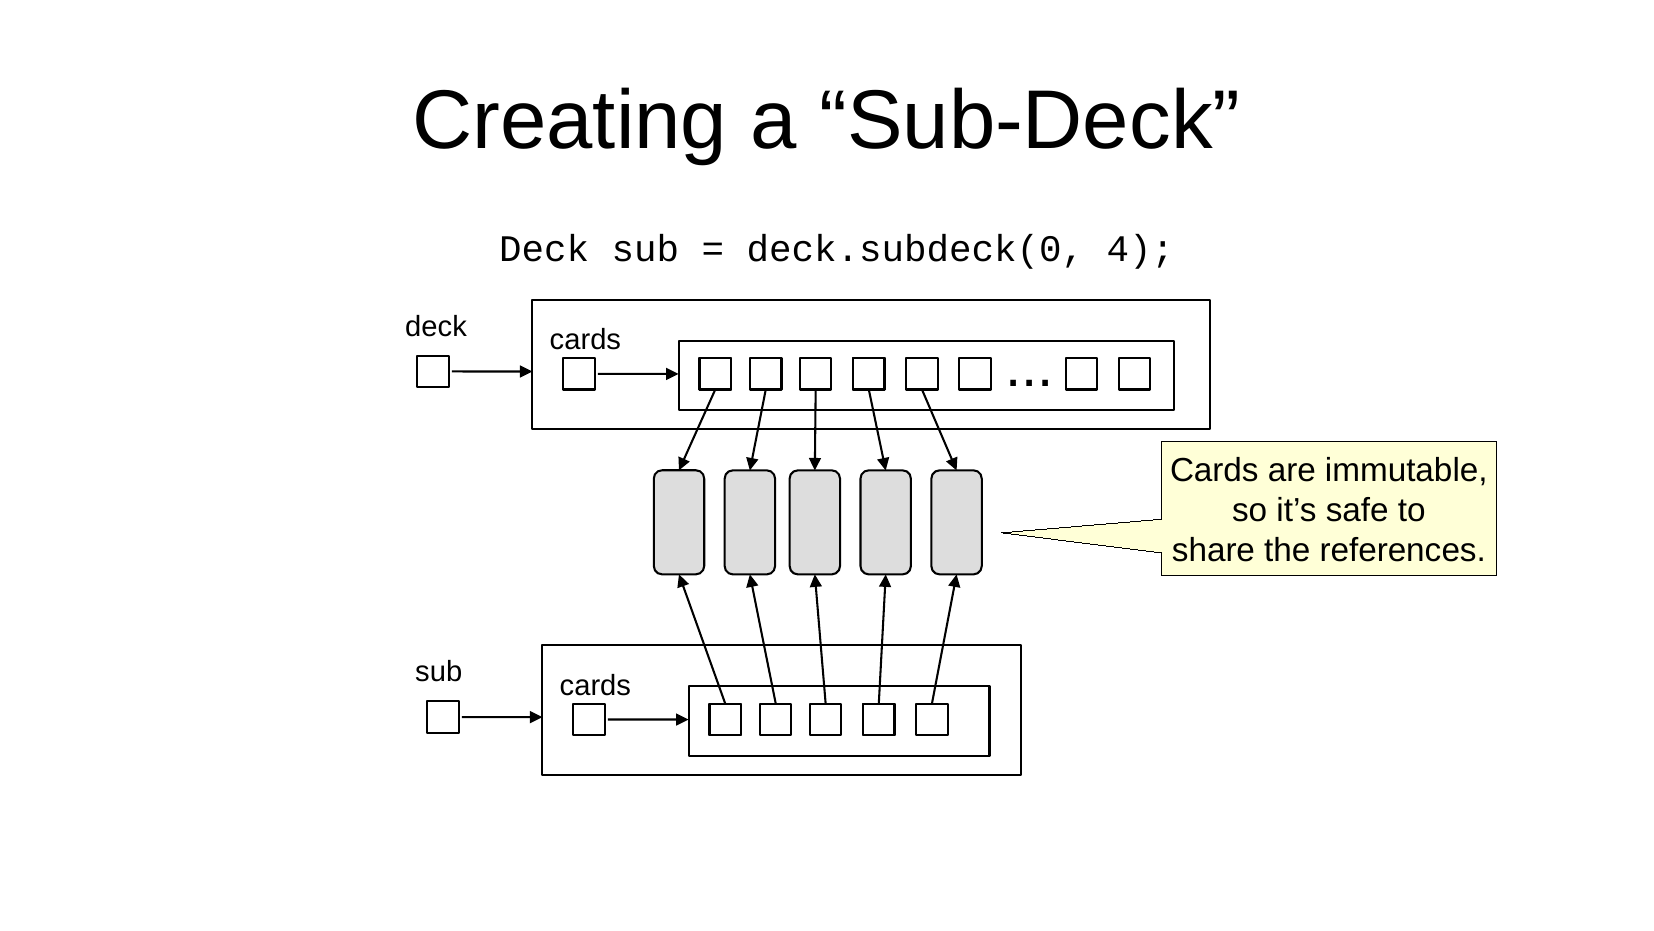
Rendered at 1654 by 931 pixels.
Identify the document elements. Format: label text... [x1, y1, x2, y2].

text_box cards [544, 658, 647, 707]
text_box Cards are immutable, so it’s safe to share the references. [1001, 441, 1497, 576]
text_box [814, 574, 826, 704]
text_box [724, 470, 776, 575]
text_box [532, 299, 1211, 430]
text_box Deck sub = deck.subdeck(0, 4); [484, 216, 1287, 274]
text_box deck [390, 299, 483, 348]
text_box [959, 357, 991, 390]
text_box [607, 713, 689, 726]
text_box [878, 574, 886, 704]
text_box [451, 365, 532, 378]
text_box [916, 703, 948, 736]
text_box [461, 710, 542, 724]
text_box [789, 470, 841, 575]
text_box [906, 357, 938, 390]
text_box cards [534, 313, 637, 361]
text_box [749, 389, 767, 471]
text_box [863, 703, 895, 736]
text_box [931, 470, 982, 575]
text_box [749, 574, 777, 704]
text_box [678, 574, 726, 704]
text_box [678, 389, 716, 471]
text_box [427, 701, 459, 733]
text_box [931, 574, 957, 704]
text_box Creating a “Sub-Deck” [82, 37, 1571, 193]
text_box sub [400, 645, 493, 693]
text_box [563, 361, 595, 390]
text_box [853, 357, 885, 390]
text_box [417, 355, 449, 388]
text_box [921, 389, 957, 471]
text_box [597, 367, 679, 381]
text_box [868, 389, 886, 471]
text_box [542, 645, 1022, 775]
text_box [653, 470, 705, 575]
text_box [860, 470, 911, 575]
text_box [573, 707, 605, 736]
